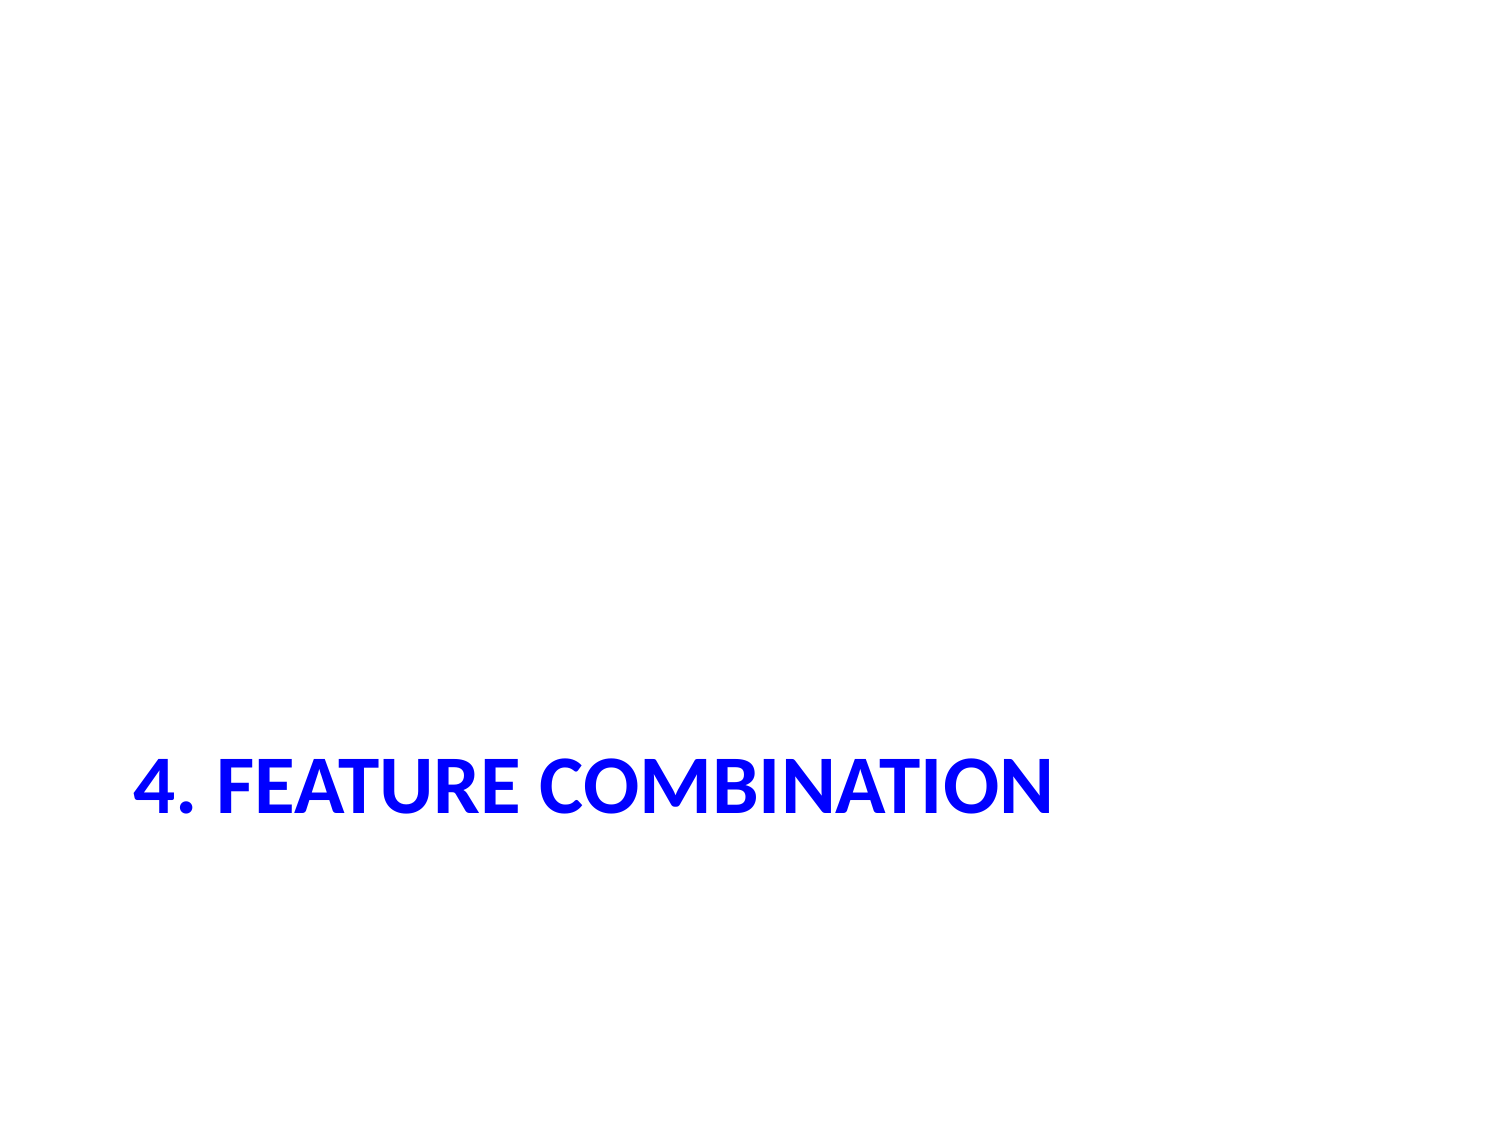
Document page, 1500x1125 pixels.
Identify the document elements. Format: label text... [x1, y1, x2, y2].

title 4. Feature Combination [118, 722, 1394, 947]
